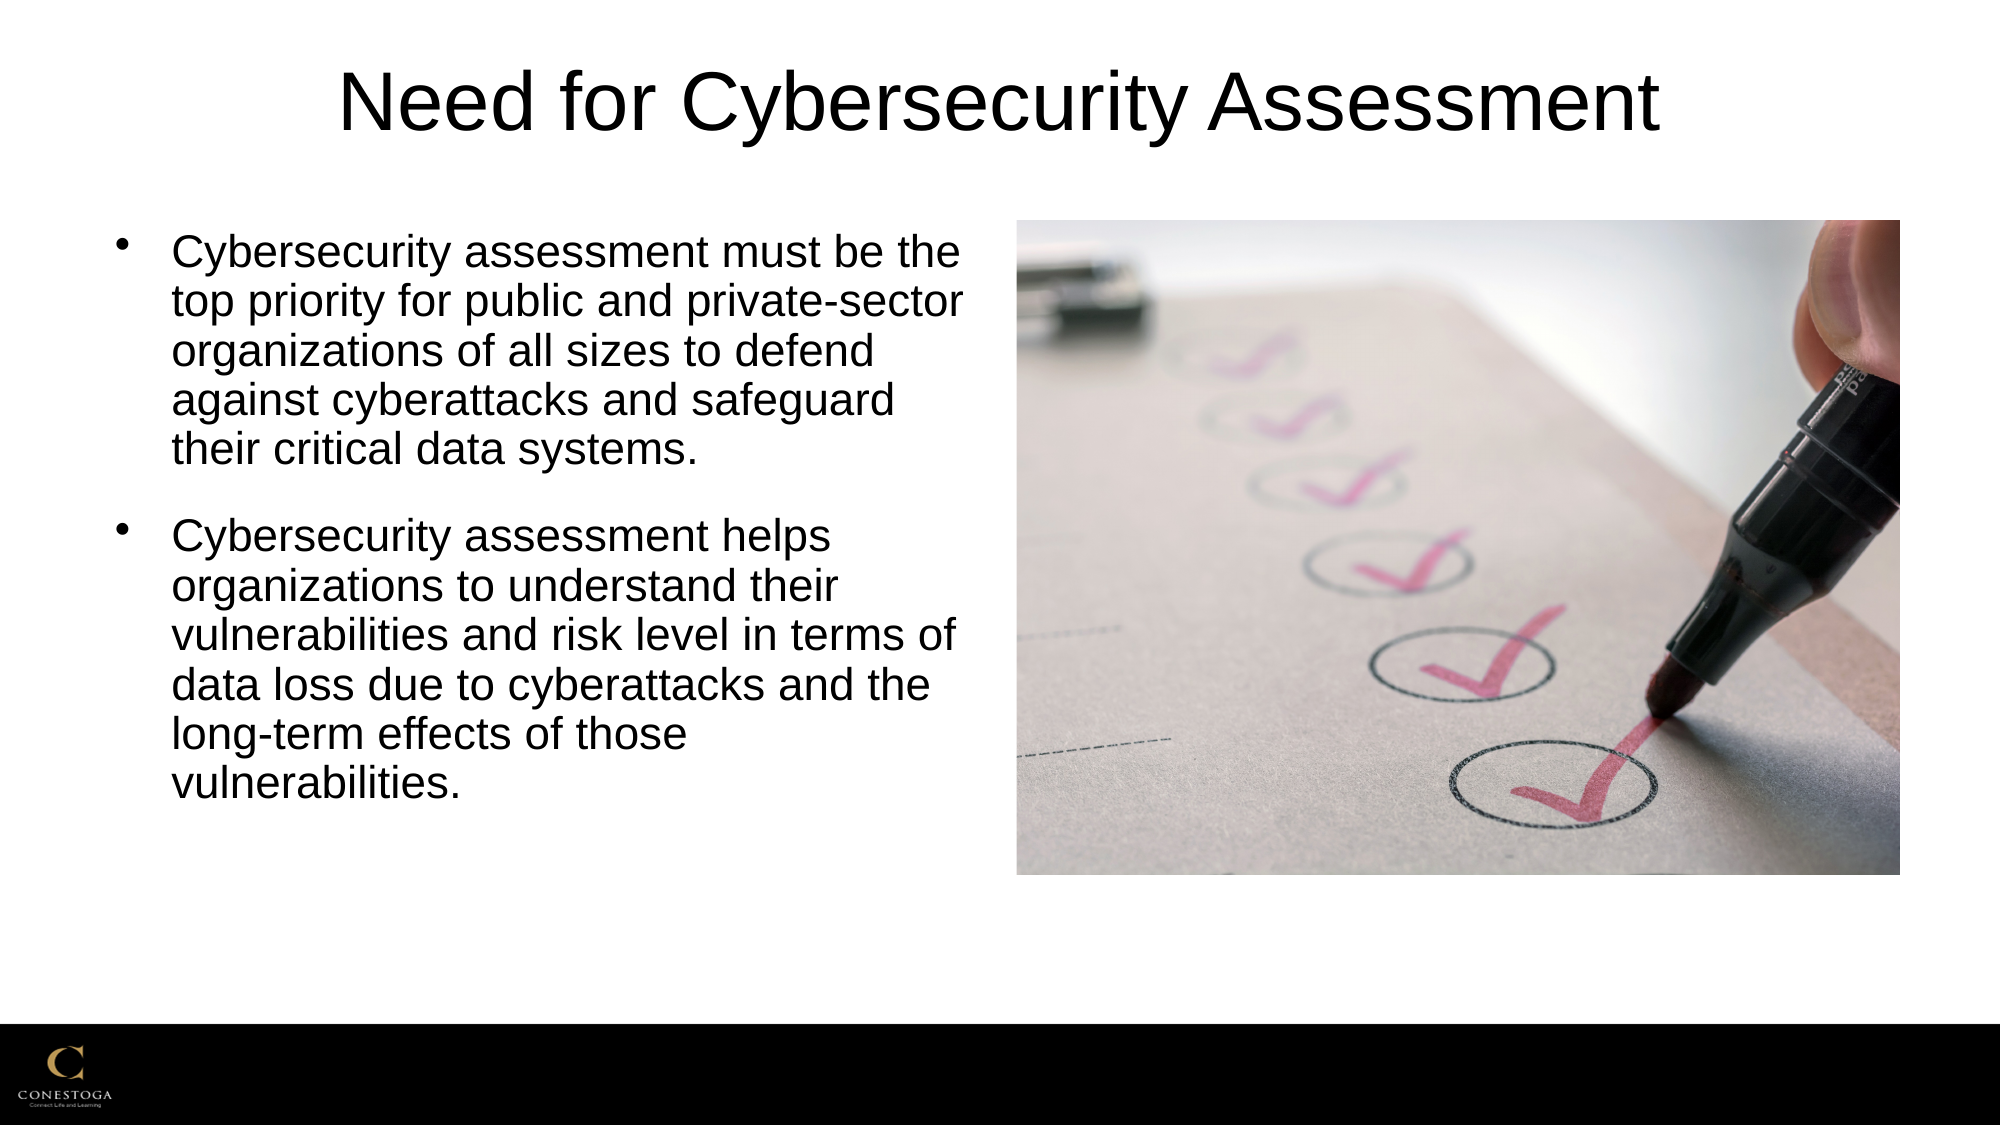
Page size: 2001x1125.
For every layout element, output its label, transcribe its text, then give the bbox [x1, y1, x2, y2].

title Need for Cybersecurity Assessment [99, 31, 1900, 163]
picture [0, 1021, 2000, 1125]
picture [1016, 219, 1901, 876]
list Cybersecurity assessment must be the top priority for public and private-sector organizations of all sizes to defend against cyberattacks and safeguard their critical data systems. Cybersecurity assessment helps organizations to understand their vulnerabilities and risk level in terms of data loss due to cyberattacks and the long-term effects of those vulnerabilities. [99, 220, 984, 899]
